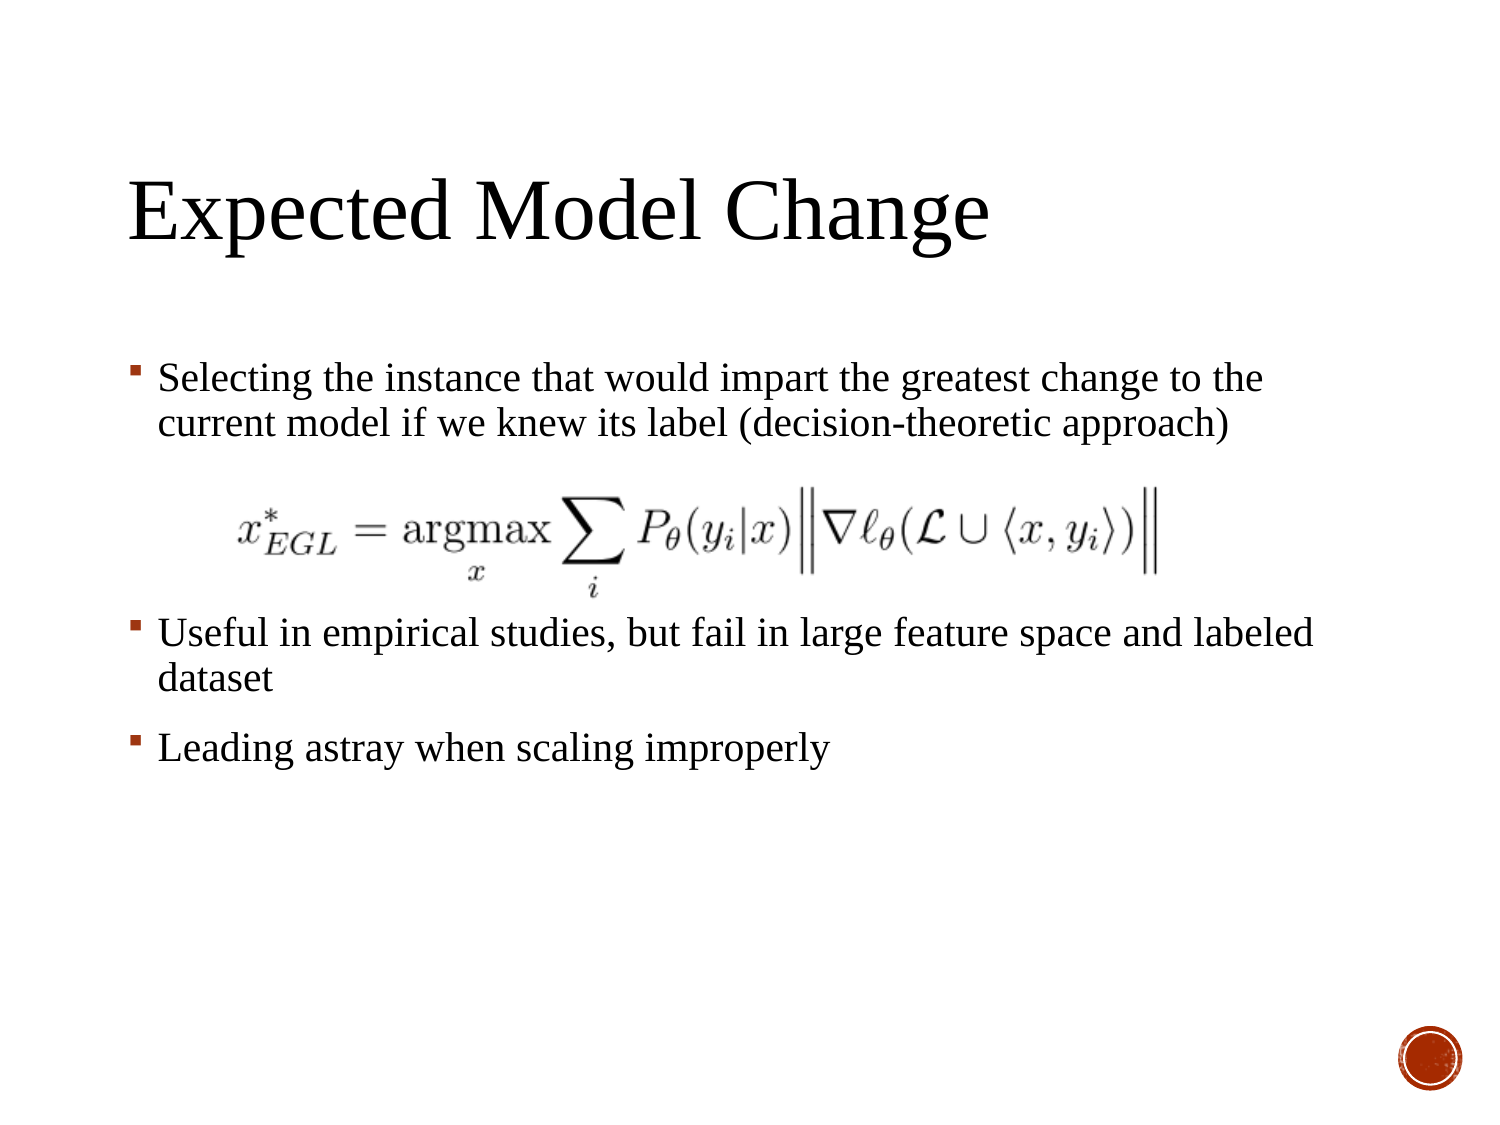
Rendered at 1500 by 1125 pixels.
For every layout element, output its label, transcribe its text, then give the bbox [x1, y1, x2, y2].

title Expected Model Change [112, 79, 1388, 344]
list Selecting the instance that would impart the greatest change to the current model if we knew its label (decision-theoretic approach) Useful in empirical studies, but fail in large feature space and labeled dataset Leading astray when scaling improperly [112, 348, 1388, 1013]
picture [220, 481, 1166, 604]
